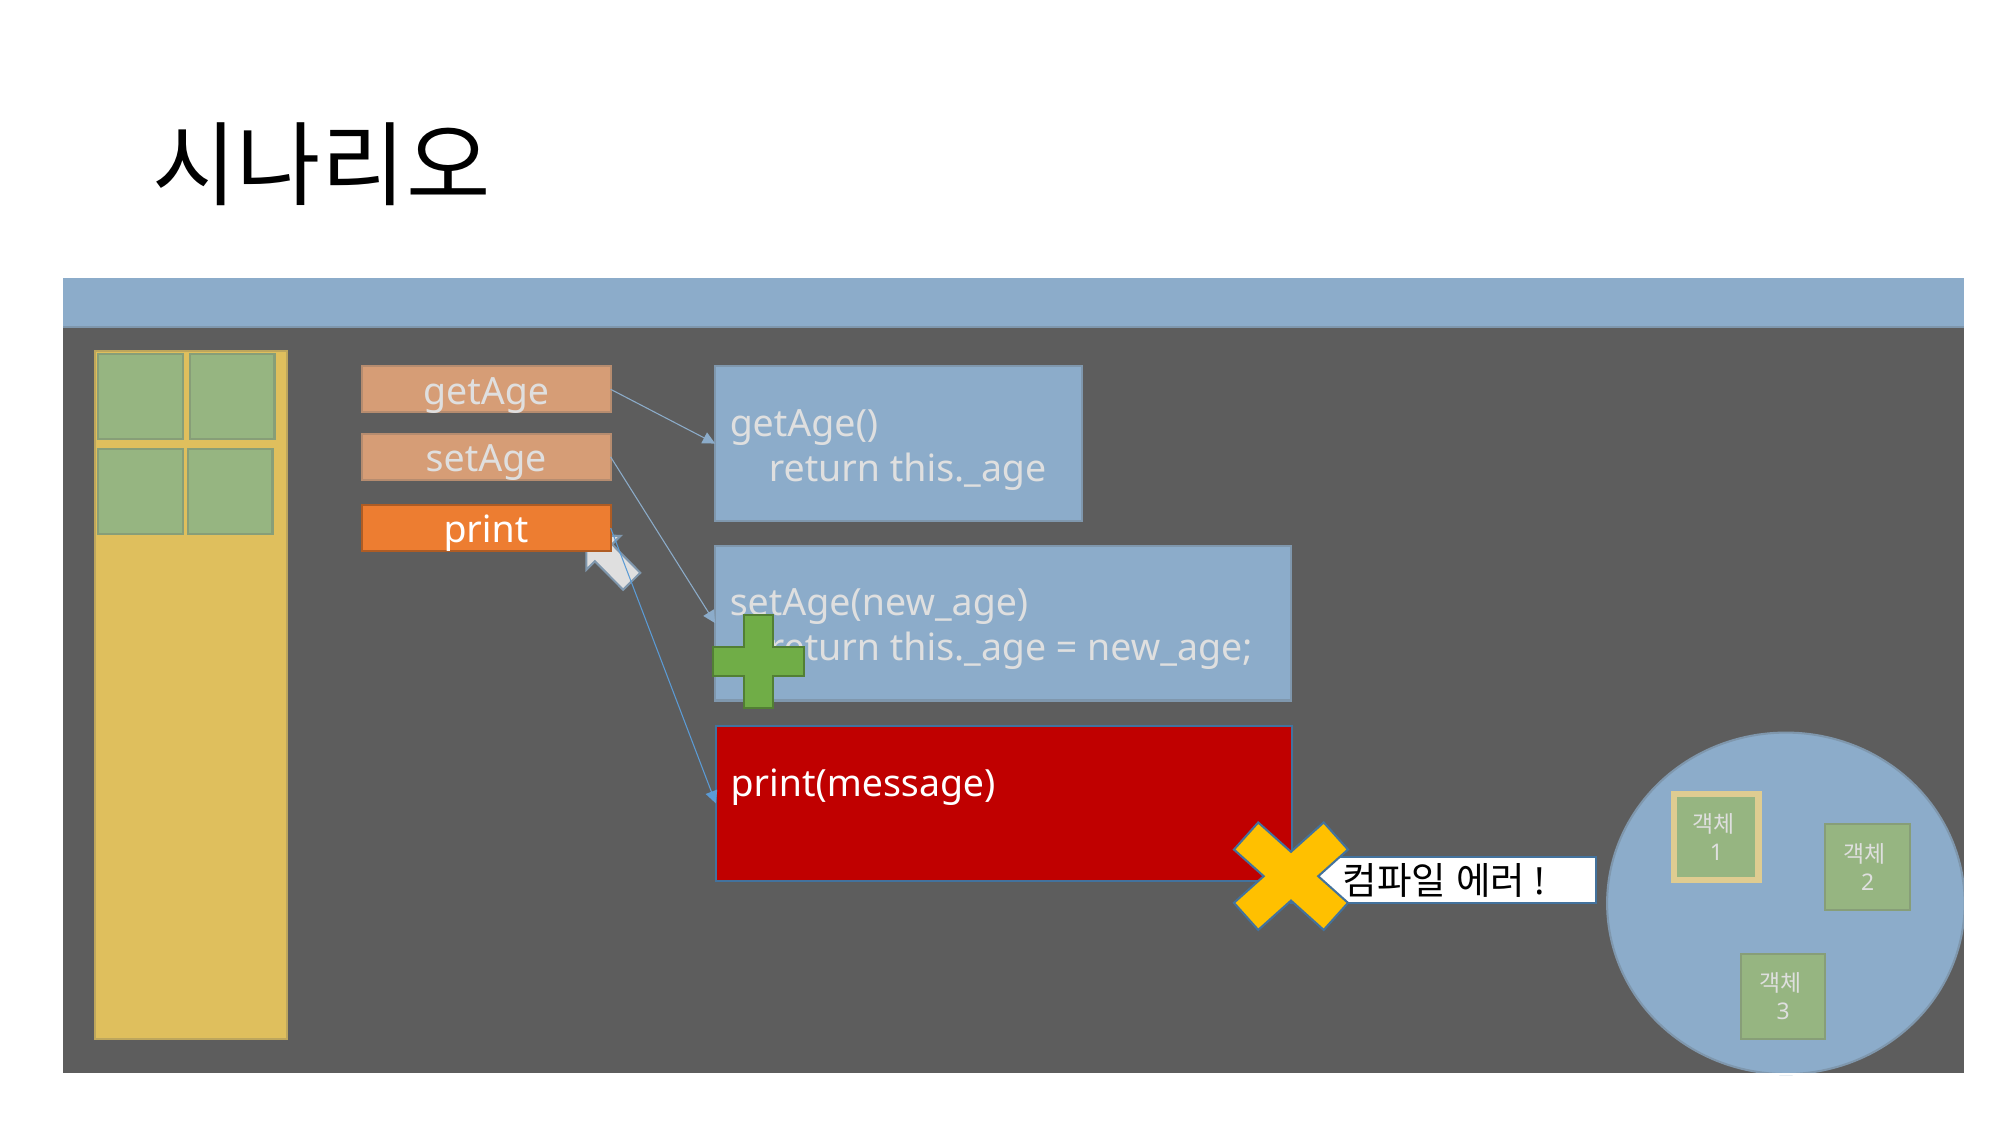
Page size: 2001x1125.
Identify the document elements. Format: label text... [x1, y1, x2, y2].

text_box 컴파일 에러! [1321, 856, 1597, 904]
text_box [610, 456, 716, 527]
text_box print [361, 504, 610, 552]
text_box print(message) [715, 725, 1293, 882]
text_box [716, 614, 805, 709]
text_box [610, 389, 716, 444]
text_box [61, 276, 1966, 1075]
text_box [1232, 821, 1350, 932]
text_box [610, 527, 716, 804]
title 시나리오 [137, 59, 1863, 276]
